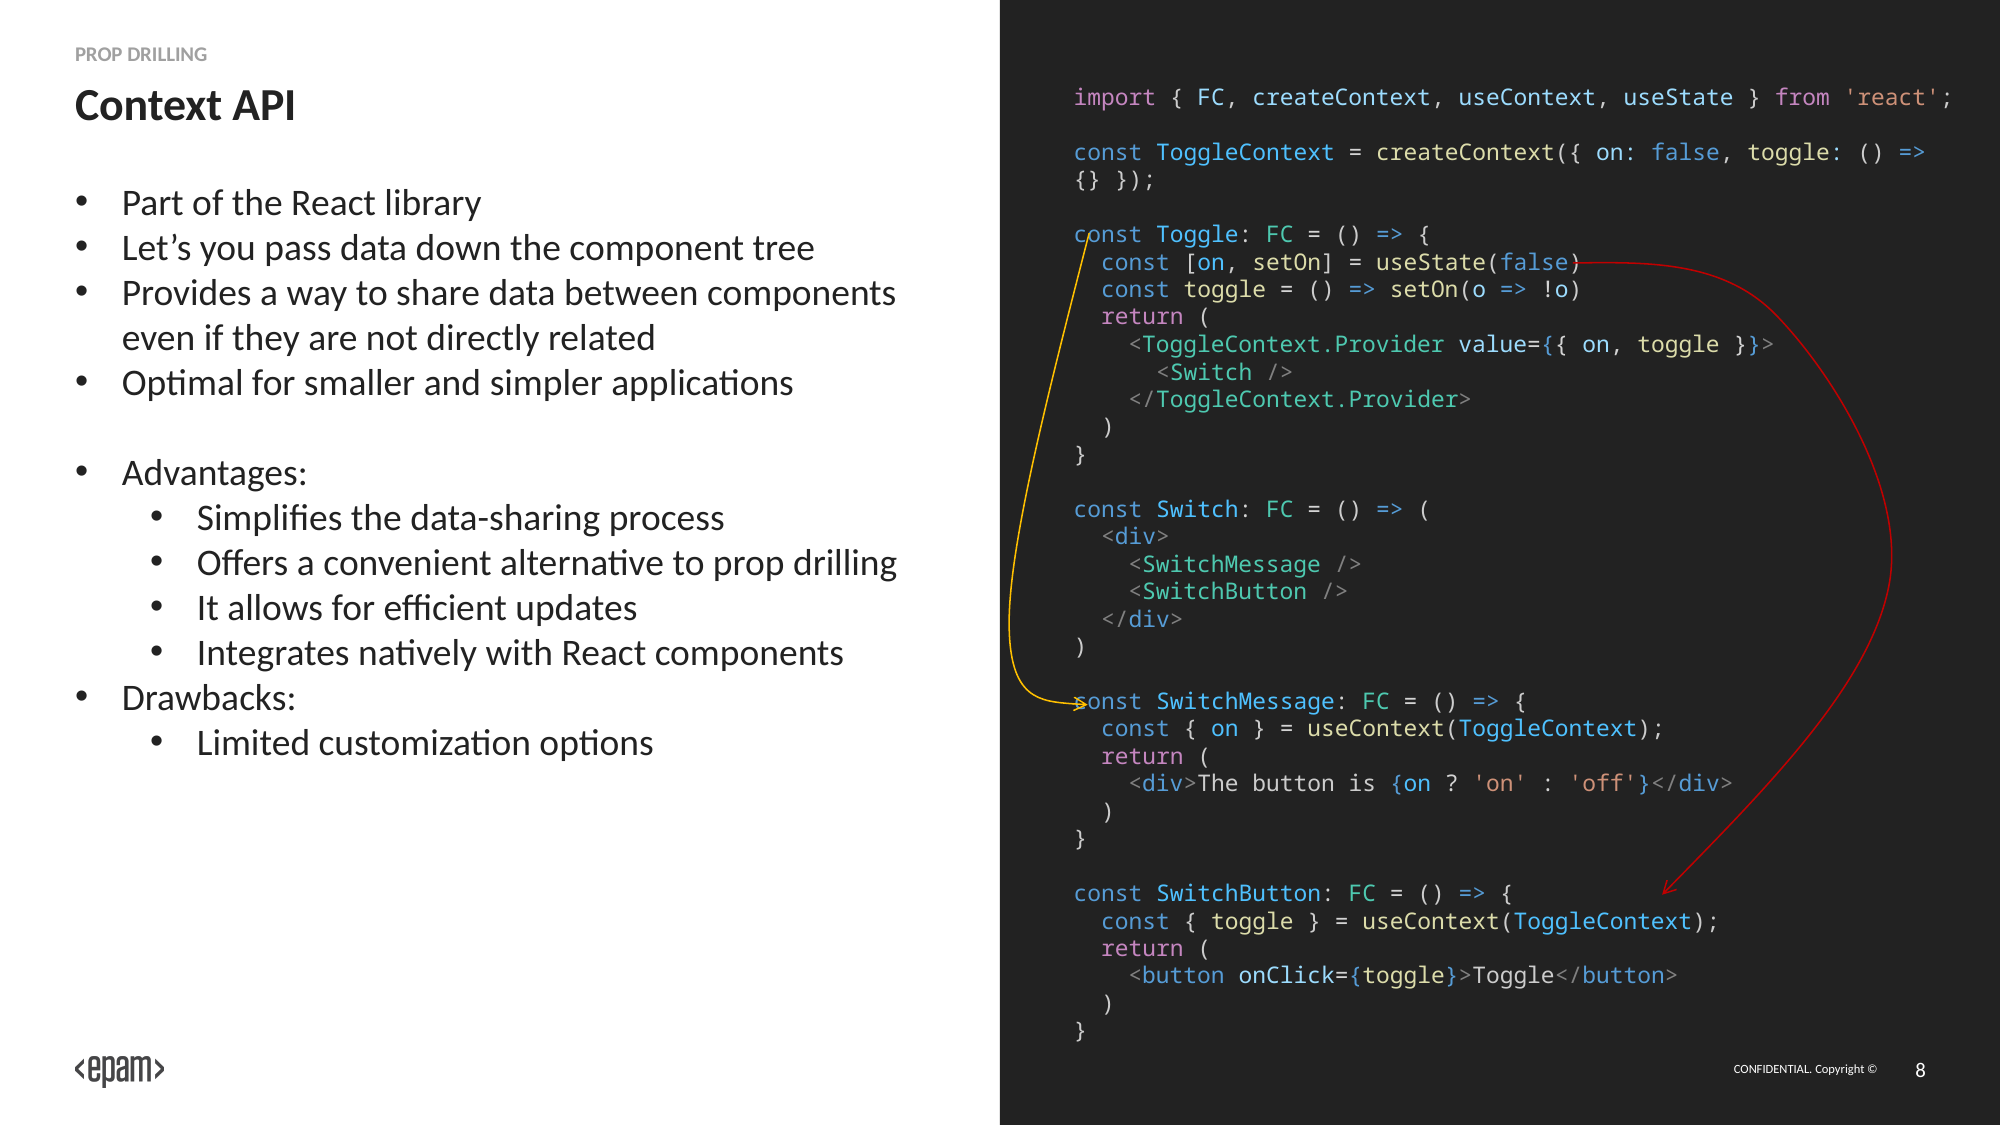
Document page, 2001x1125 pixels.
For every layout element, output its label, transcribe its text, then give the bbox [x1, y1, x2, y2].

text_box Part of the React library Let’s you pass data down the component tree Provides a way to share data between components even if they are not directly related Optimal for smaller and simpler applications Advantages: Simplifies the data-sharing process Offers a convenient alternative to prop drilling It allows for efficient updates Integrates natively with React components Drawbacks: Limited customization options [75, 177, 942, 763]
title Context API [75, 75, 862, 150]
picture [75, 1056, 164, 1088]
list Prop drilling [75, 37, 668, 75]
text_box import { FC, createContext, useContext, useState } from 'react'; const ToggleContext = createContext({ on: false, toggle: () => {} }); const Toggle: FC = () => { const [on, setOn] = useState(false) const toggle = () => setOn(o => !o) return ( <ToggleContext.Provider value={{ on, toggle }}> <Switch /> </ToggleContext.Provider> ) } const Switch: FC = () => ( <div> <SwitchMessage /> <SwitchButton /> </div> ) const SwitchMessage: FC = () => { const { on } = useContext(ToggleContext); return ( <div>The button is {on ? 'on' : 'off'}</div> ) } const SwitchButton: FC = () => { const { toggle } = useContext(ToggleContext); return ( <button onClick={toggle}>Toggle</button> ) } [1058, 75, 1970, 1051]
text_box [1572, 262, 1892, 895]
text_box [1009, 232, 1090, 712]
